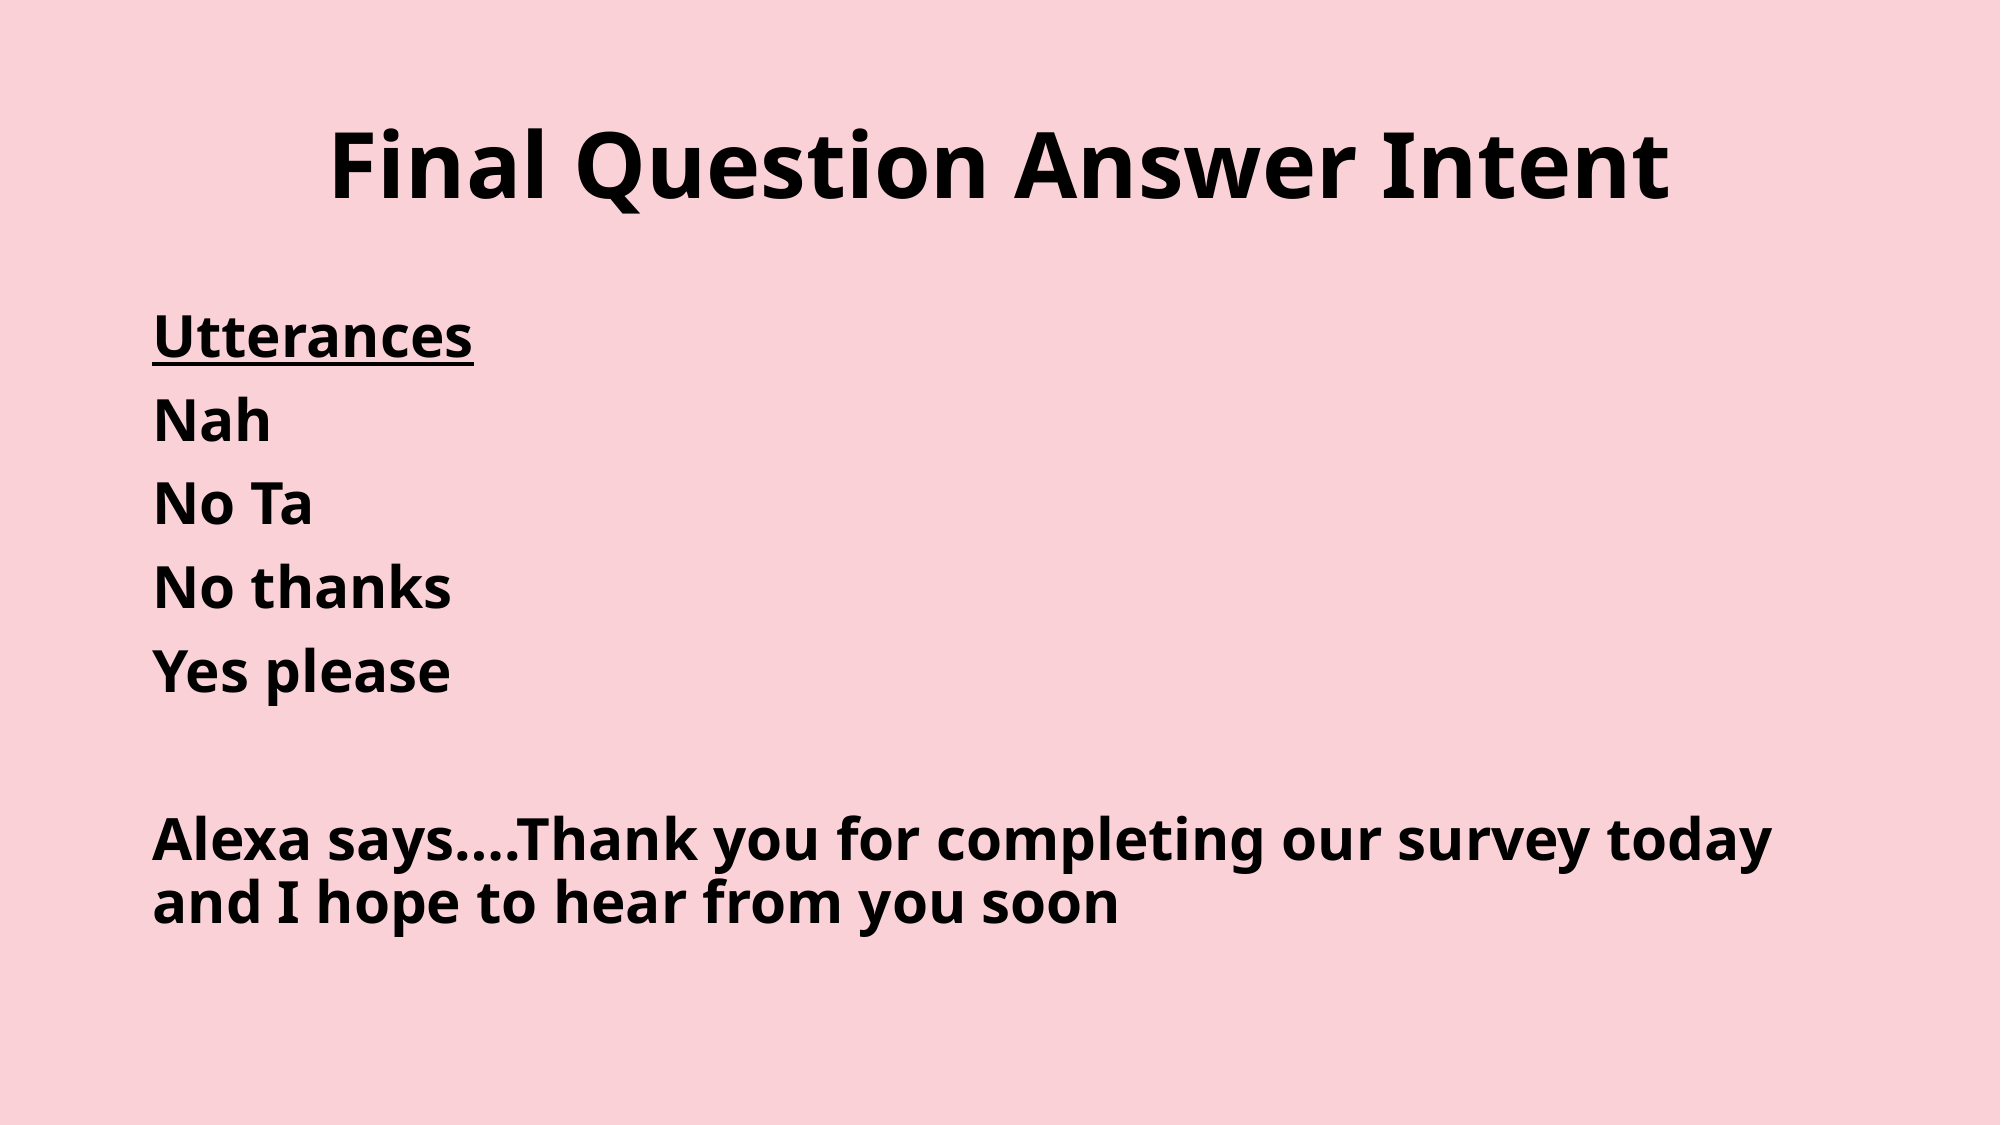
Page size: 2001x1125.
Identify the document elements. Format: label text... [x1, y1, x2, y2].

title Final Question Answer Intent [137, 59, 1863, 278]
list Utterances Nah No Ta No thanks Yes please Alexa says….Thank you for completing our survey today and I hope to hear from you soon [137, 299, 1863, 1014]
